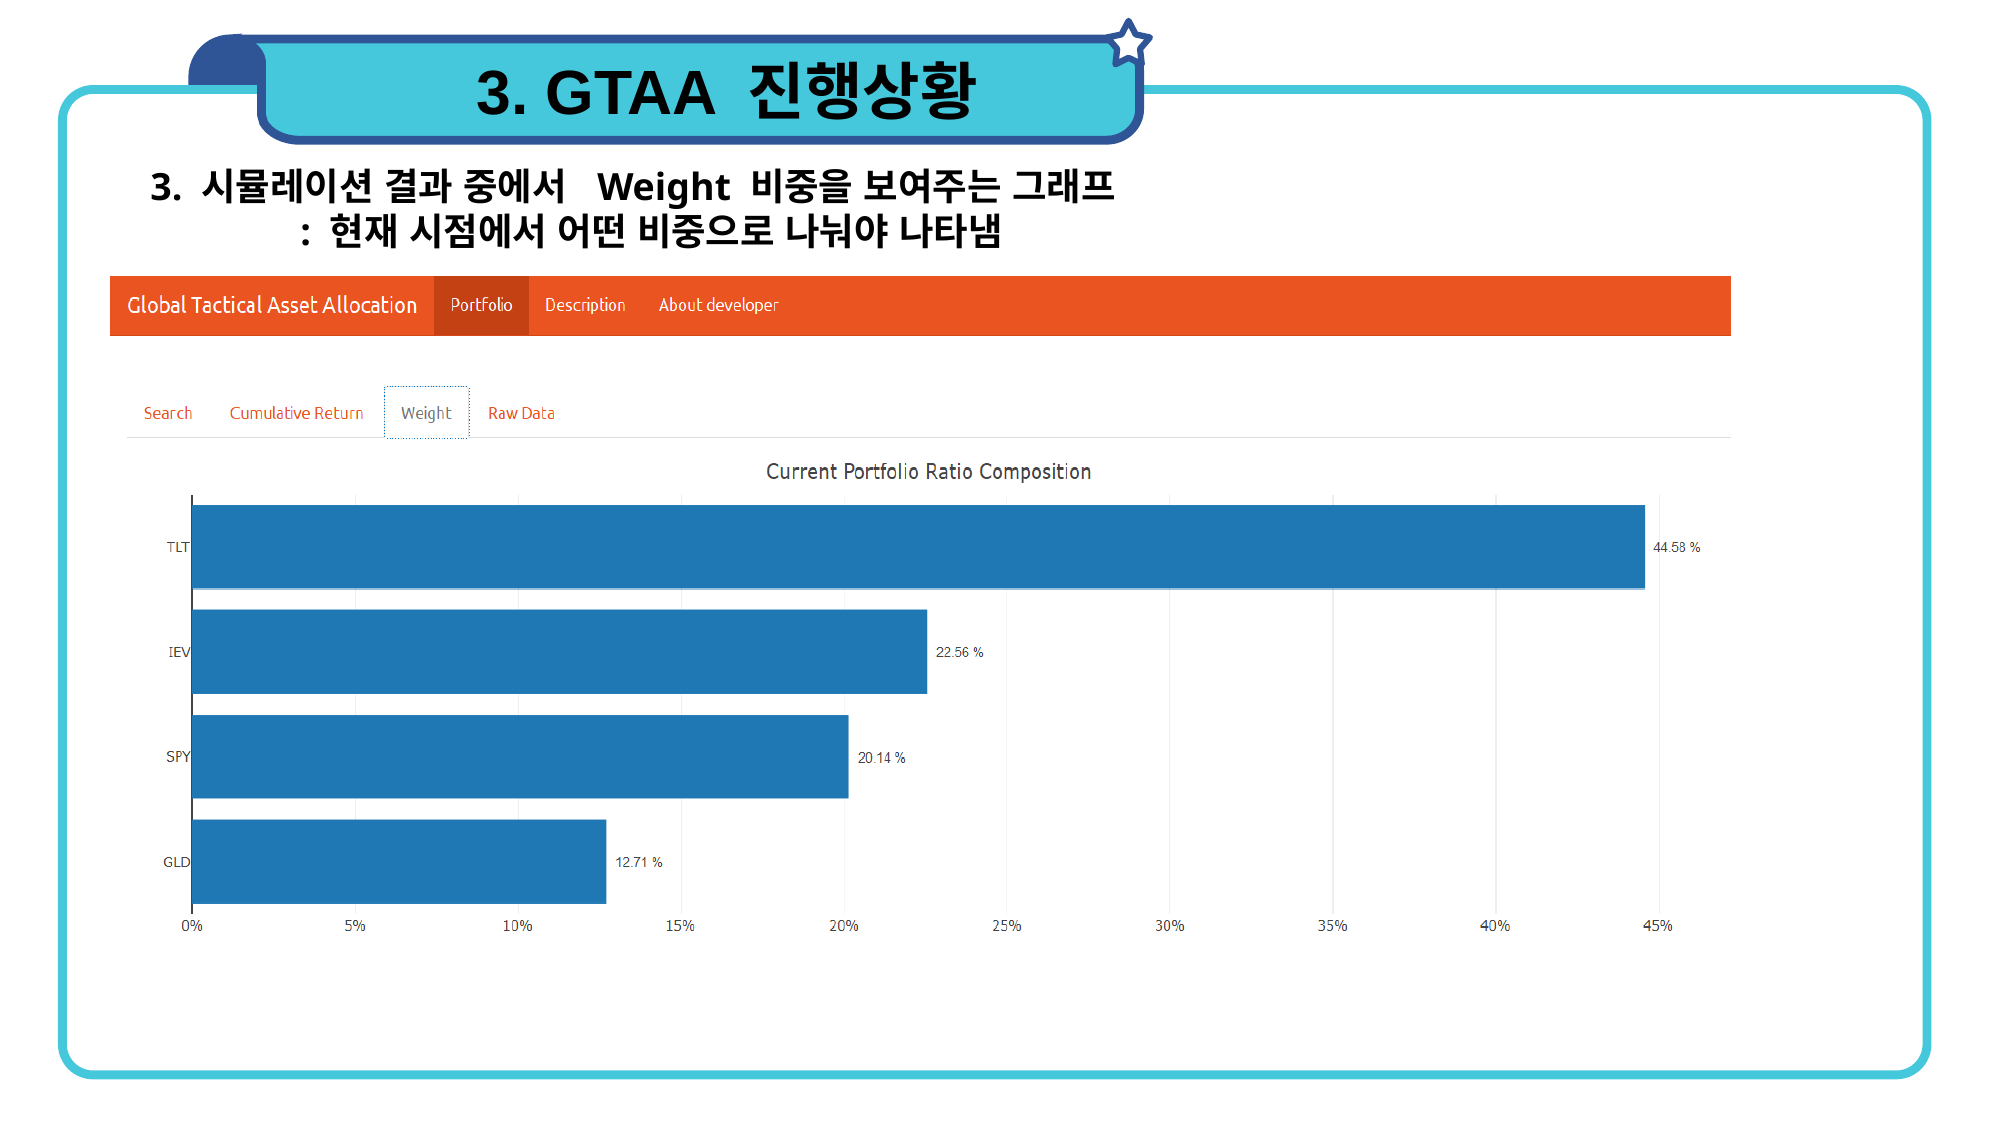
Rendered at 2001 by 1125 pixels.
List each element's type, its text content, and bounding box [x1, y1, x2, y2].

text_box [191, 37, 260, 88]
text_box [1106, 19, 1151, 66]
picture [110, 276, 1731, 976]
text_box [61, 88, 1929, 1076]
text_box 3. GTAA 진행상황 [238, 37, 1141, 142]
text_box 3. 시뮬레이션 결과 중에서 Weight 비중을 보여주는 그래프 : 현재 시점에서 어떤 비중으로 나눠야 나타냄 [135, 155, 1131, 261]
